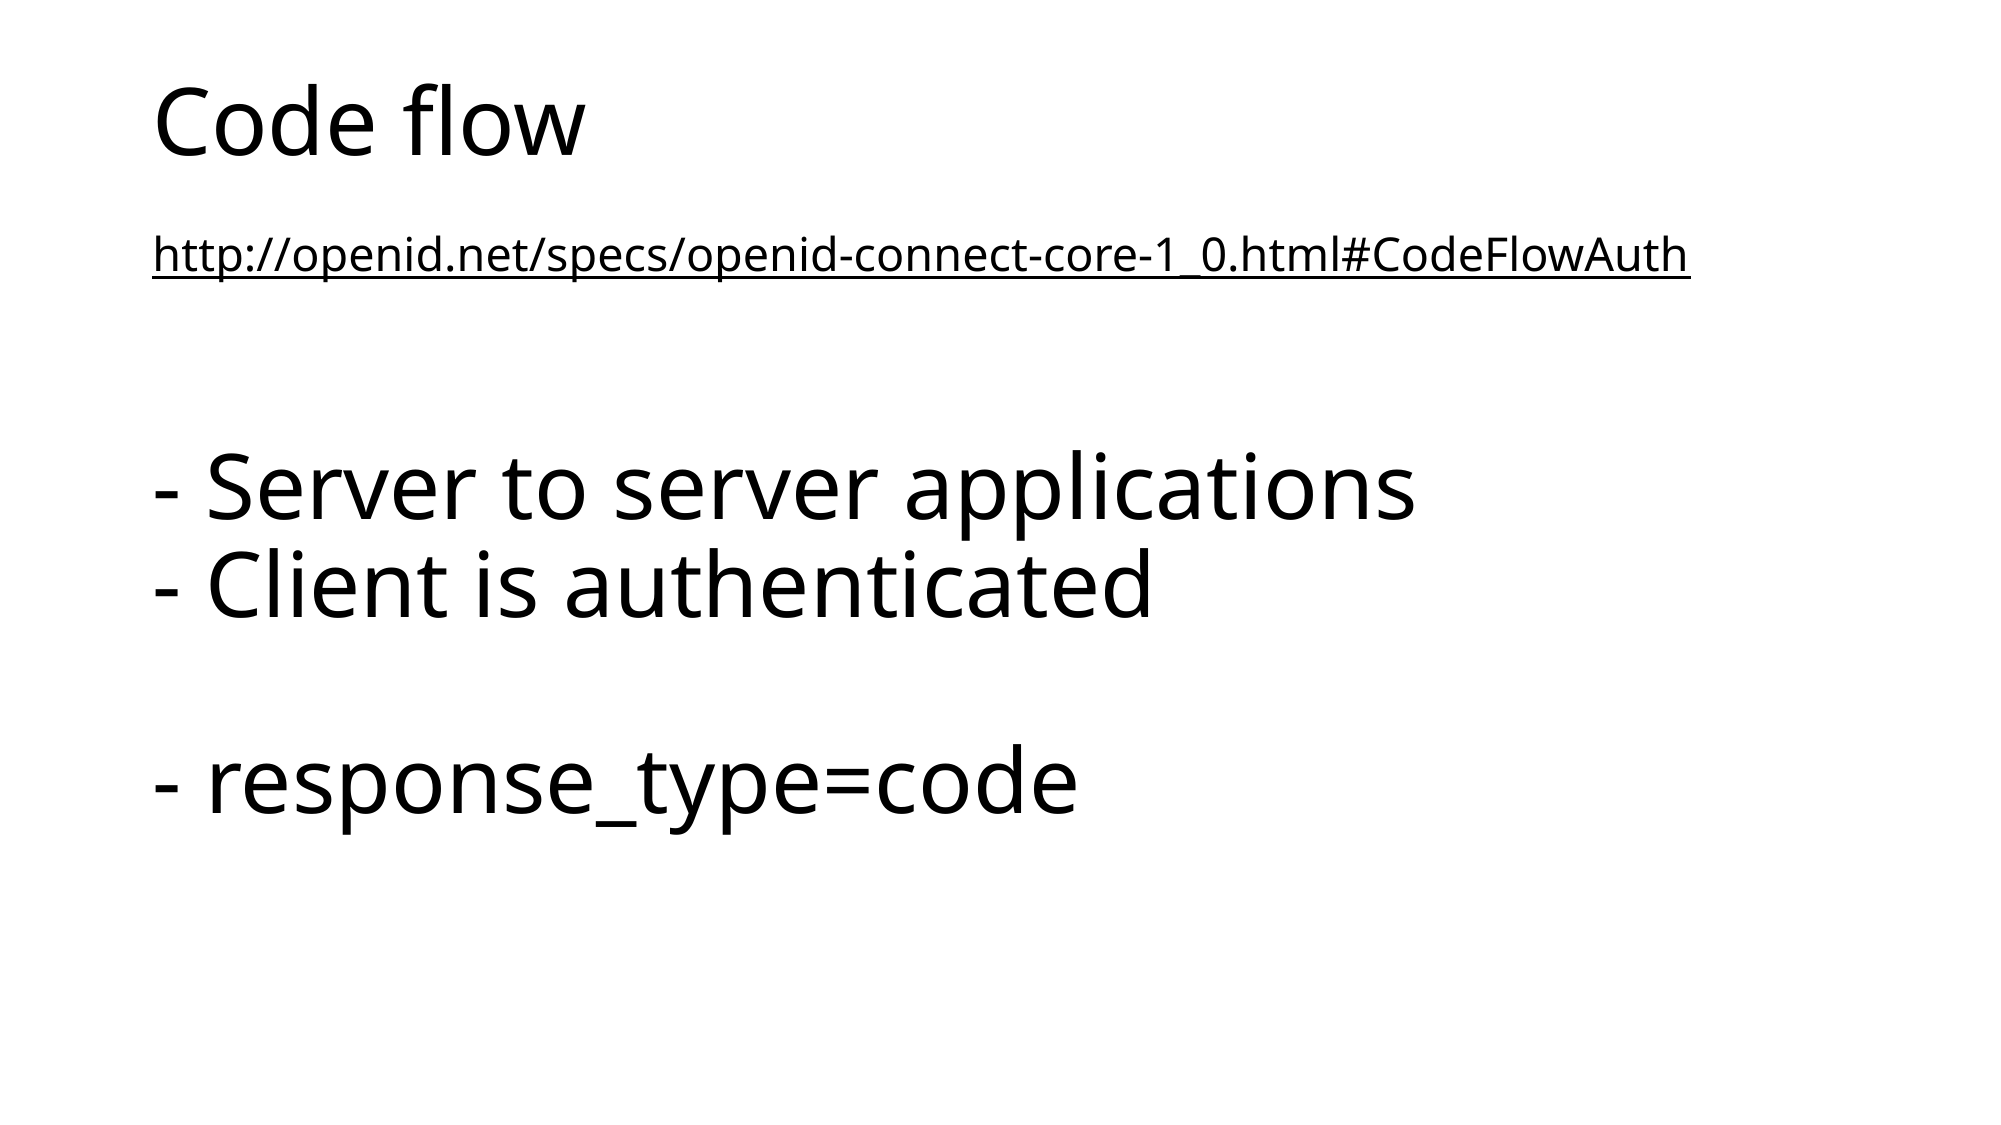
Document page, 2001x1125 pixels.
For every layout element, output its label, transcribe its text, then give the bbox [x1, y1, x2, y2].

title - Server to server applications - Client is authenticated - response_type=code [137, 342, 1863, 1050]
text_box Code flow http://openid.net/specs/openid-connect-core-1_0.html#CodeFlowAuth [137, 67, 1905, 342]
